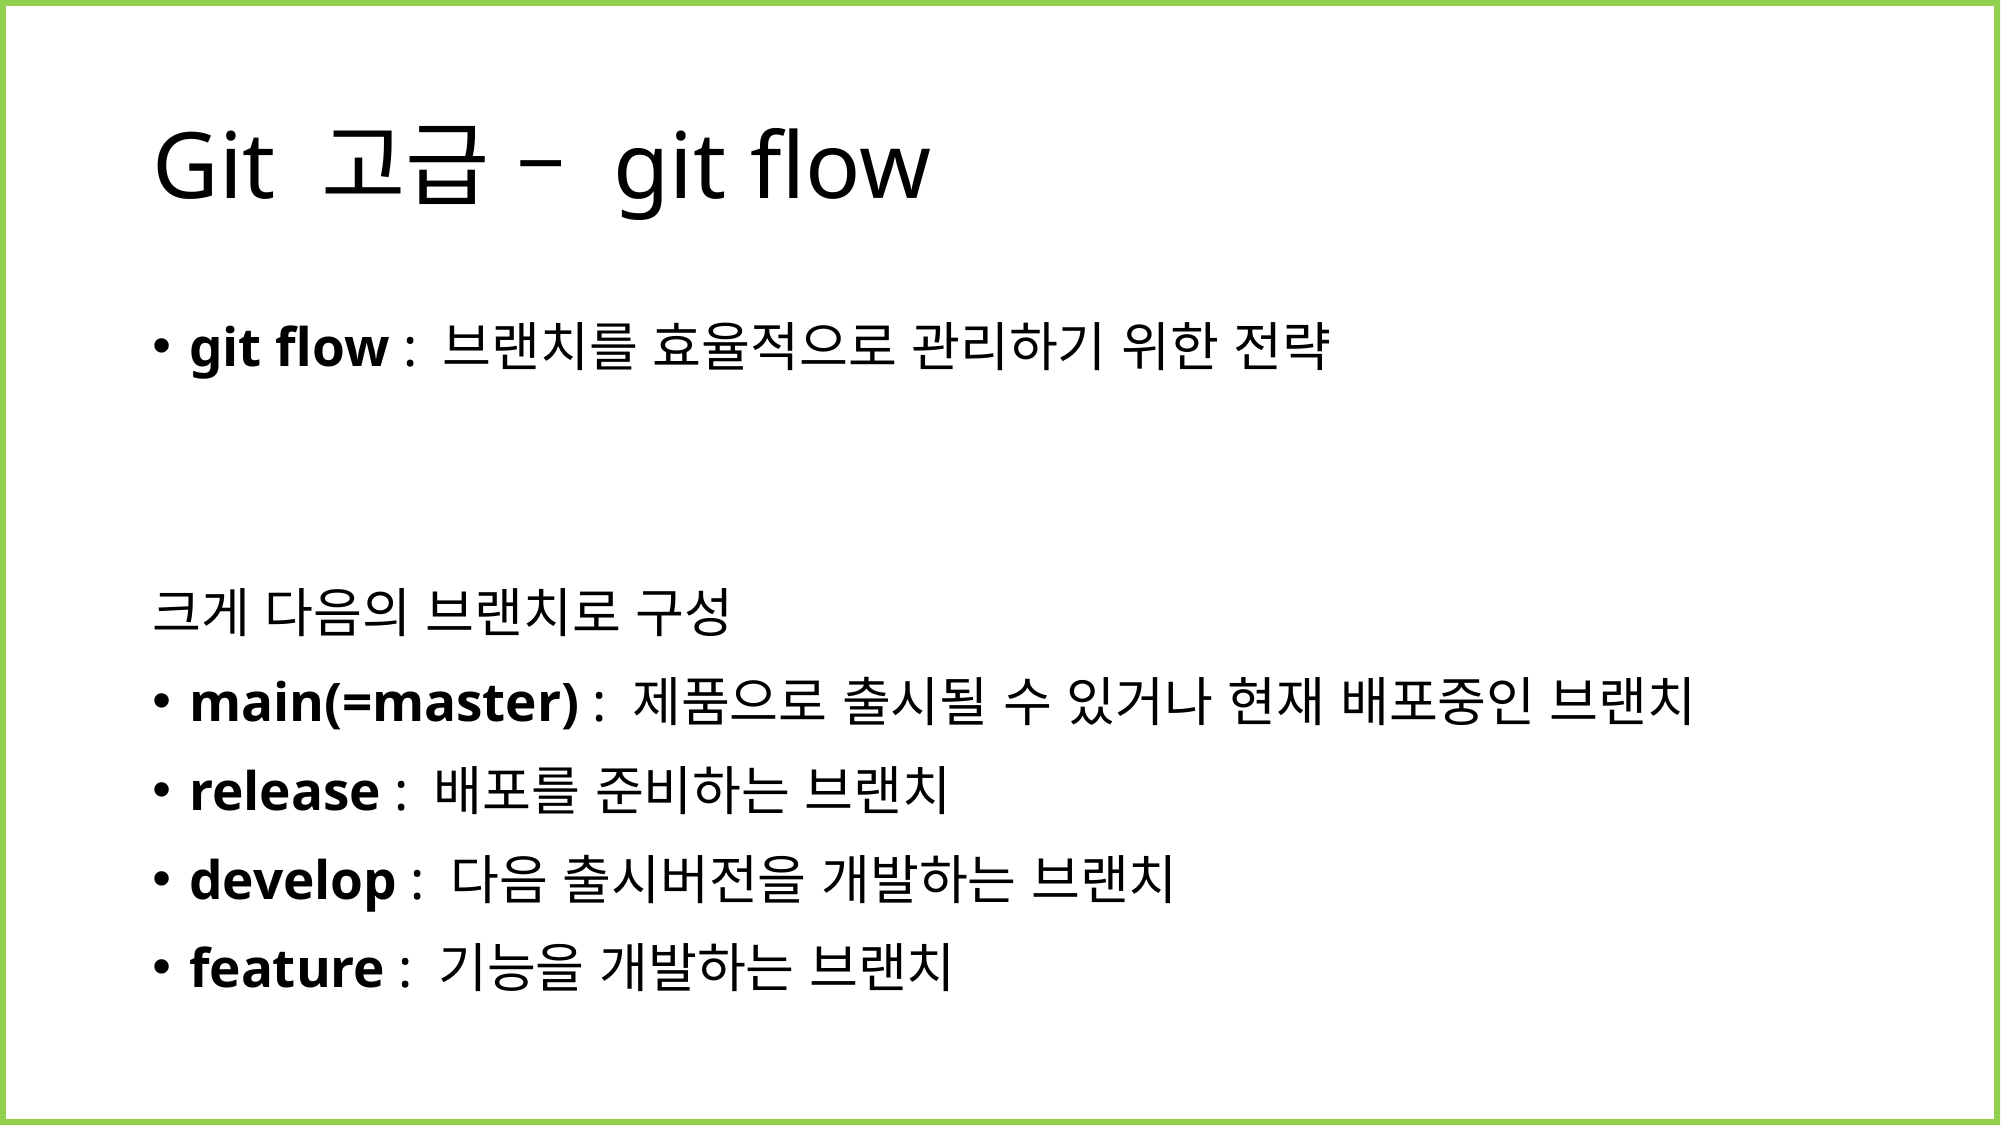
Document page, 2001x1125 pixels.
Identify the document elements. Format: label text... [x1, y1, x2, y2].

list git flow : 브랜치를 효율적으로 관리하기 위한 전략 크게 다음의 브랜치로 구성 main(=master) : 제품으로 출시될 수 있거나 현재 배포중인 브랜치 release : 배포를 준비하는 브랜치 develop : 다음 출시버전을 개발하는 브랜치 feature : 기능을 개발하는 브랜치 [137, 299, 1925, 1014]
title Git 고급 – git flow [137, 59, 1863, 278]
